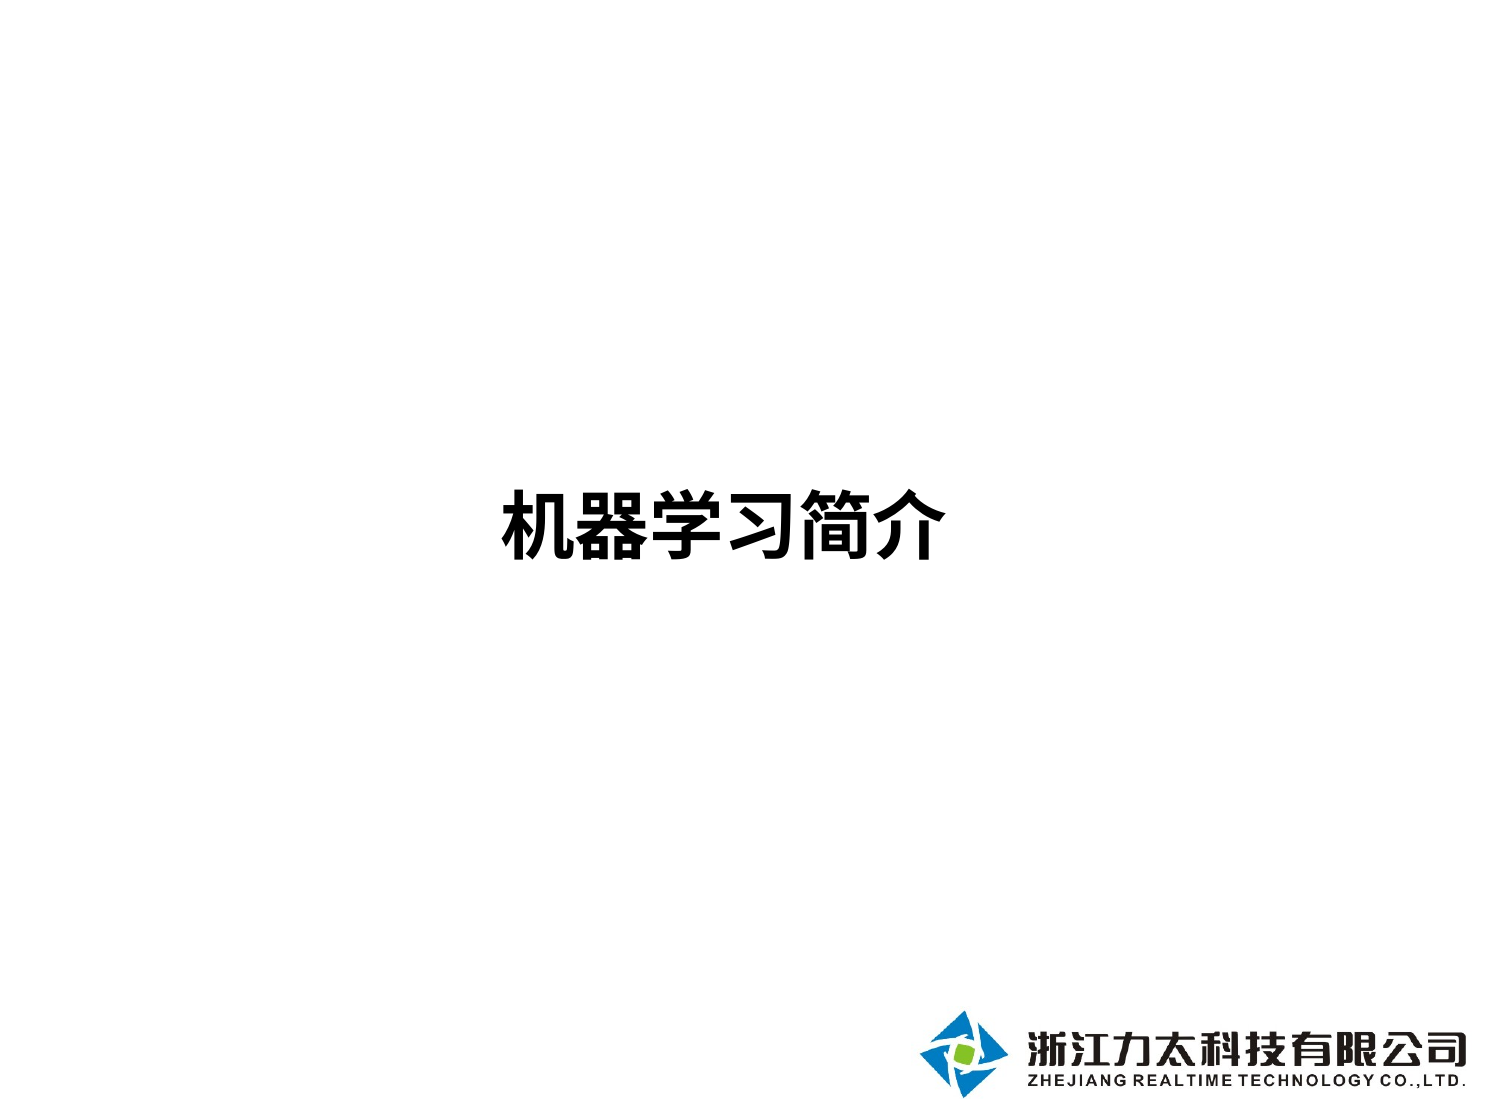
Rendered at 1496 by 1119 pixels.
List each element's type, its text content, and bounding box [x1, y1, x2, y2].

picture [911, 1006, 1472, 1099]
text_box 机器学习简介 [485, 471, 984, 577]
